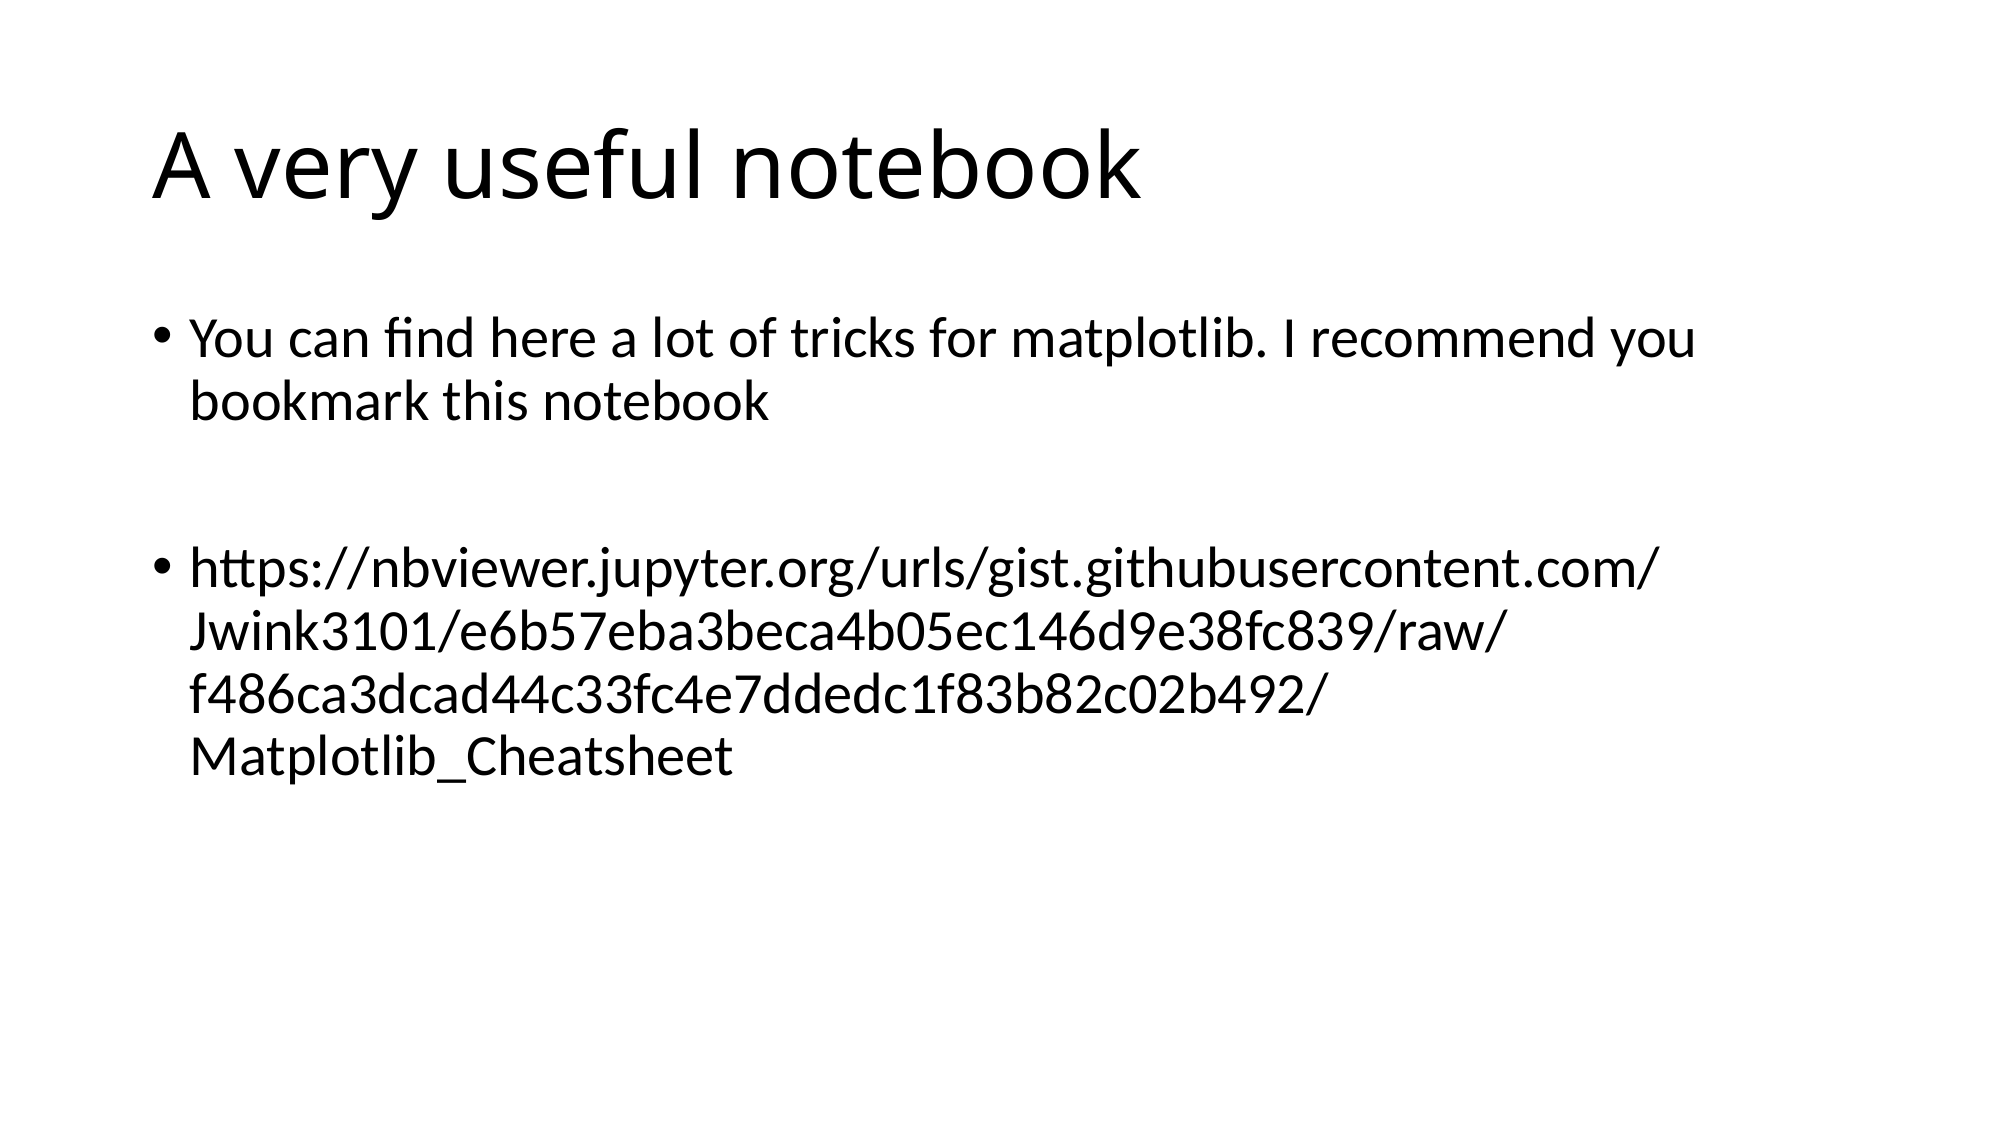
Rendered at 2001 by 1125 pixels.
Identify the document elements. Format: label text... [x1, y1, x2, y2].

list You can find here a lot of tricks for matplotlib. I recommend you bookmark this notebook https://nbviewer.jupyter.org/urls/gist.githubusercontent.com/Jwink3101/e6b57eba3beca4b05ec146d9e38fc839/raw/f486ca3dcad44c33fc4e7ddedc1f83b82c02b492/Matplotlib_Cheatsheet [137, 299, 1863, 1014]
title A very useful notebook [137, 59, 1863, 278]
